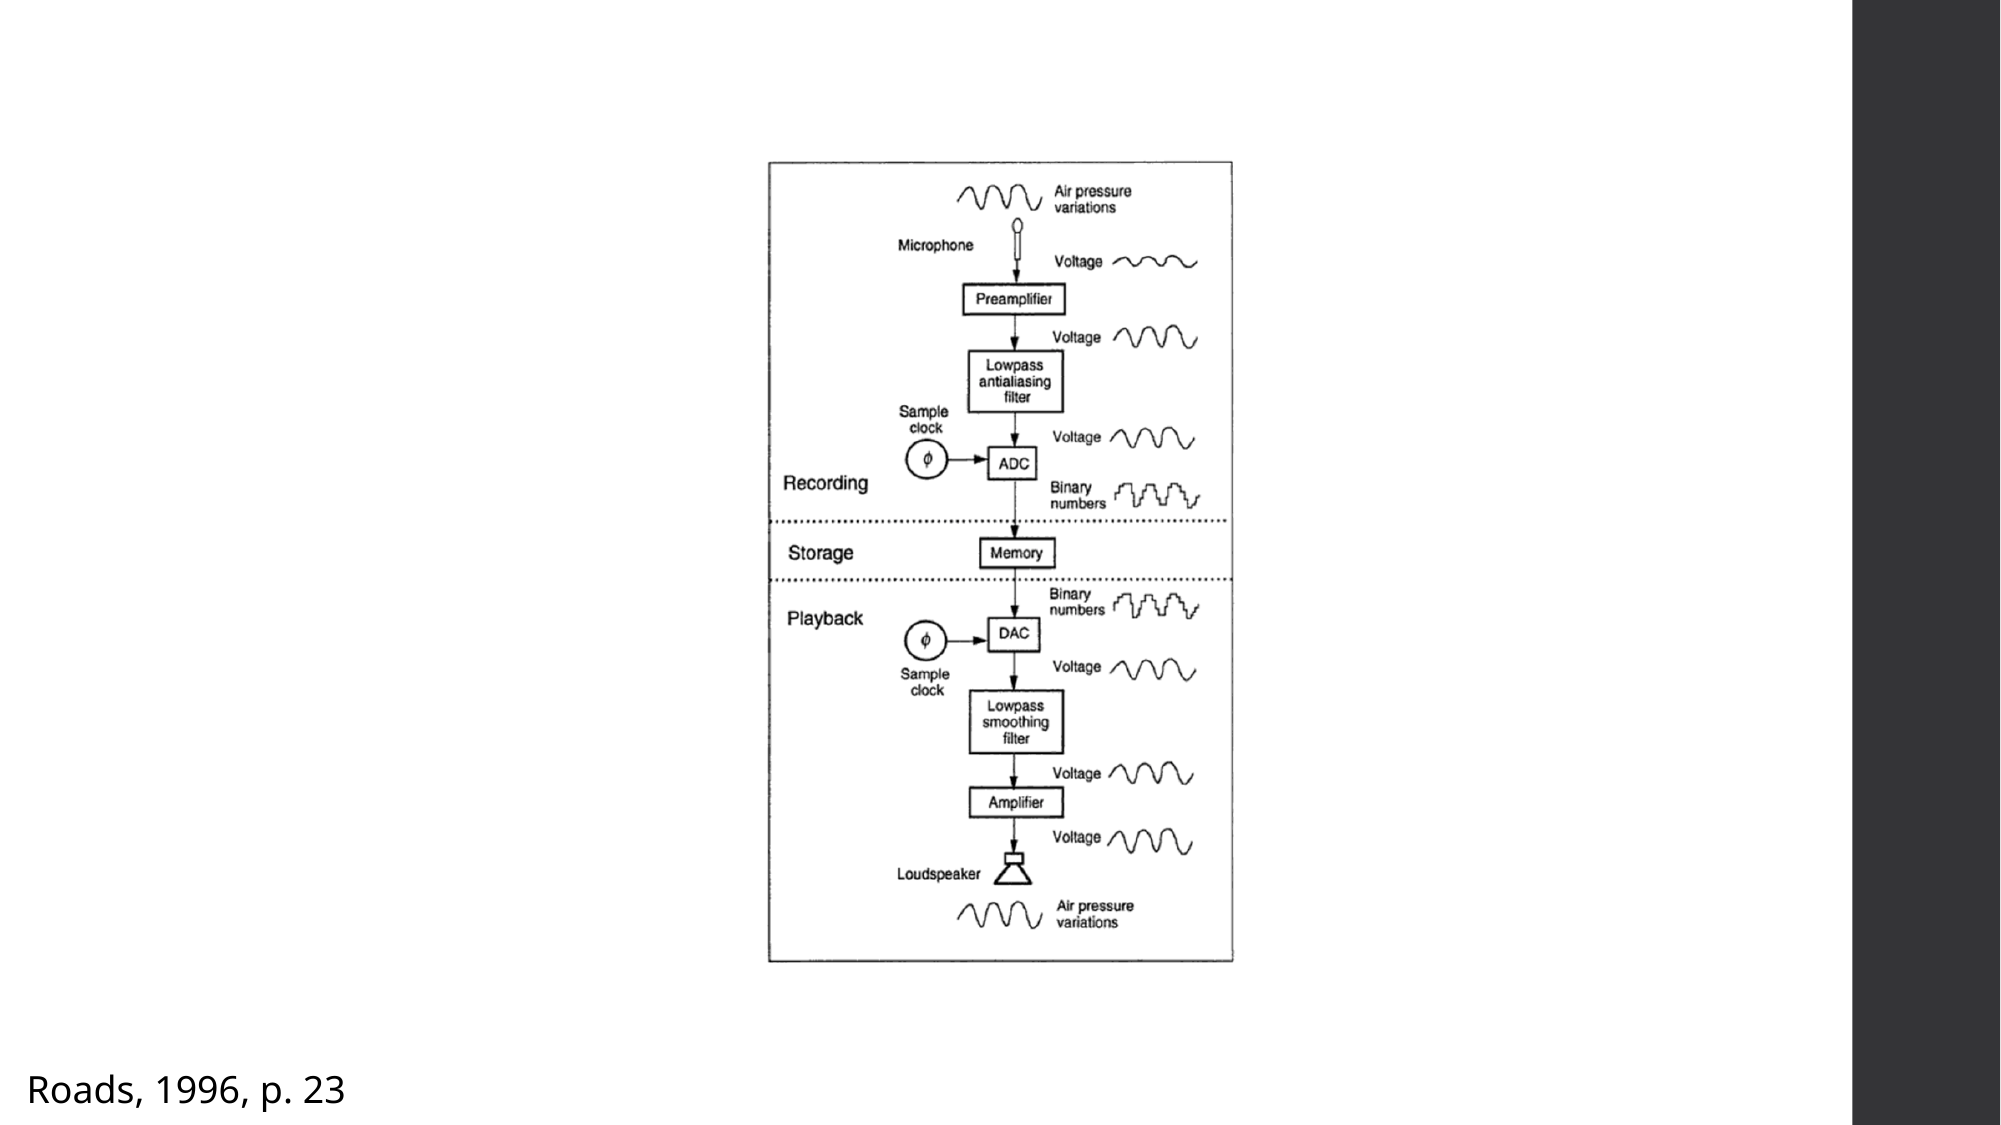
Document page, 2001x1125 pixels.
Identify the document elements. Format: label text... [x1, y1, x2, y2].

text_box Roads, 1996, p. 23 [11, 1058, 442, 1119]
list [762, 156, 1238, 969]
